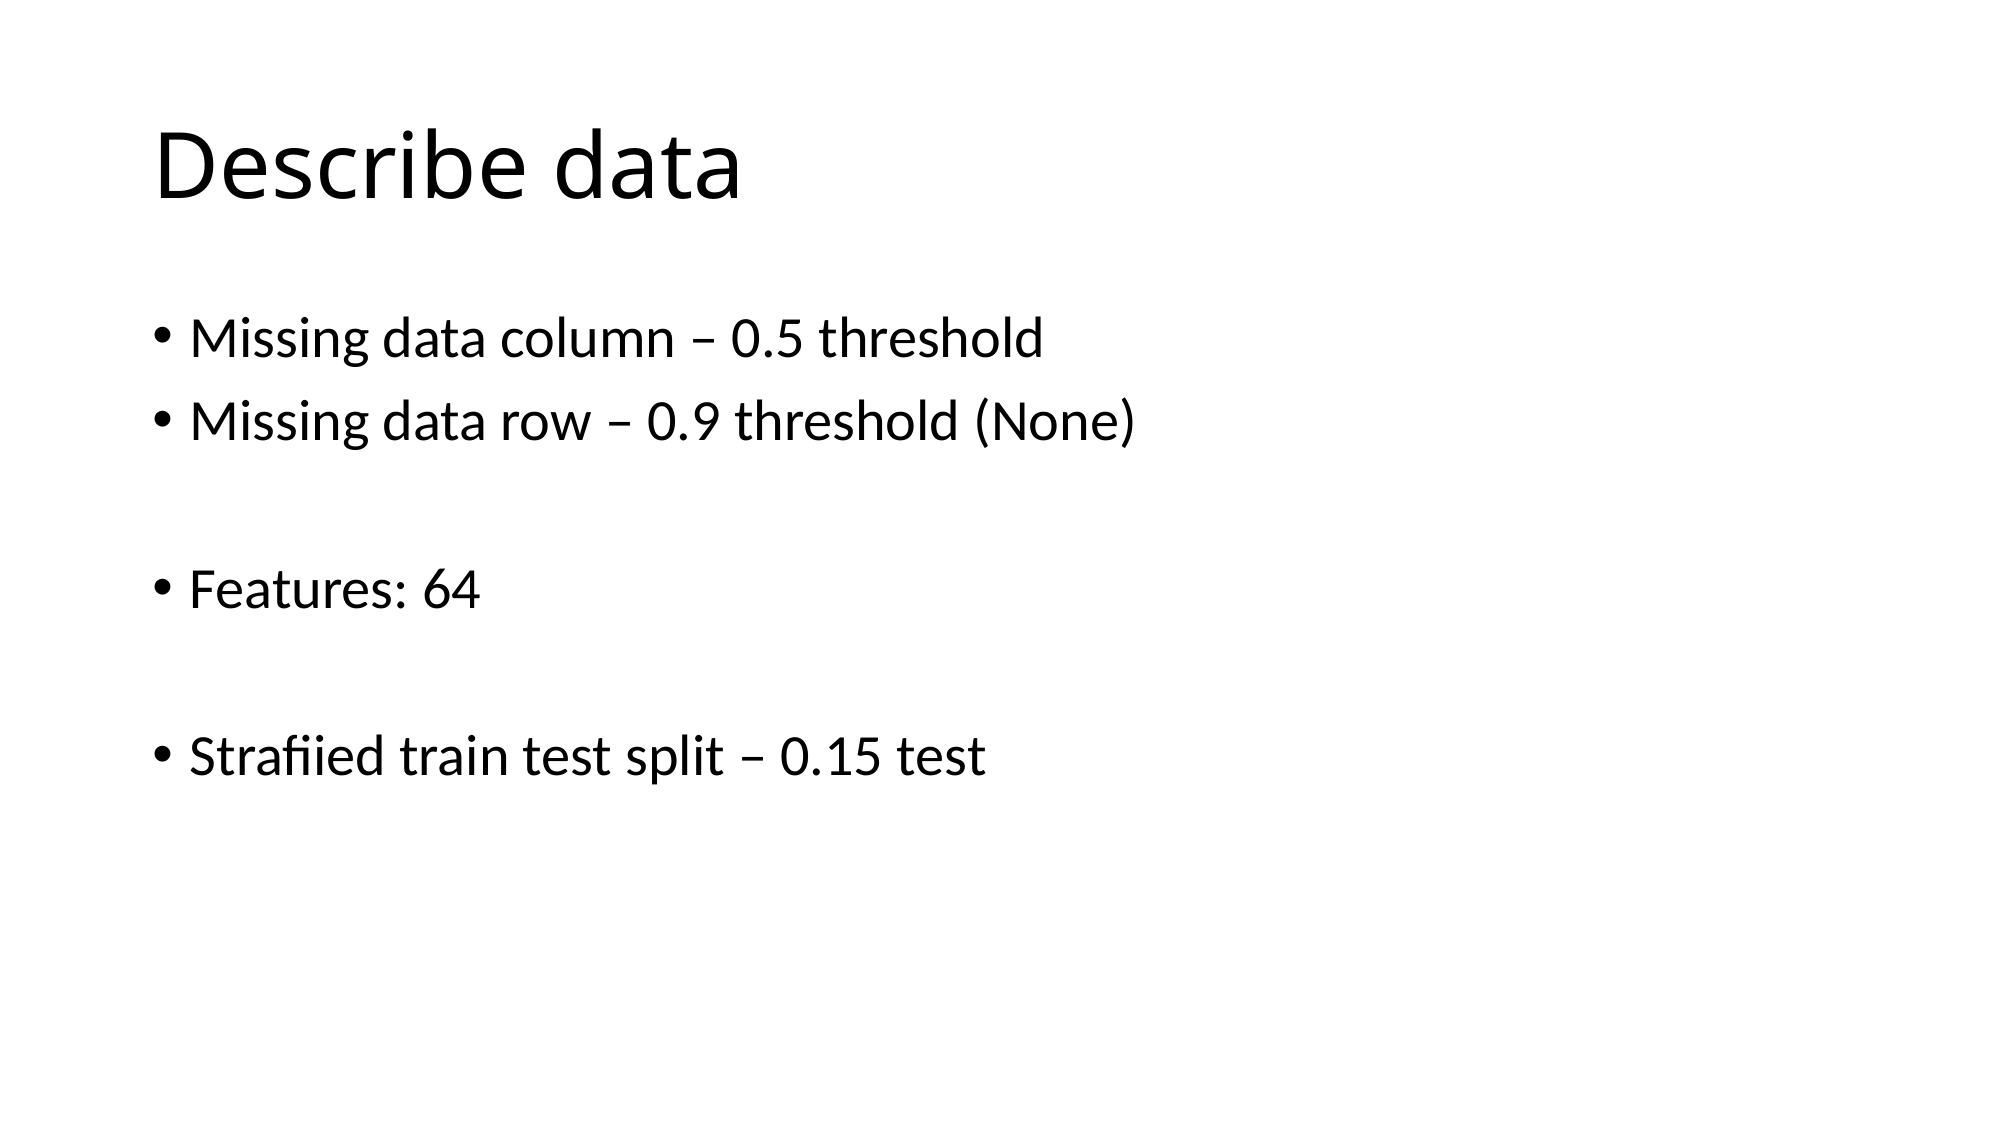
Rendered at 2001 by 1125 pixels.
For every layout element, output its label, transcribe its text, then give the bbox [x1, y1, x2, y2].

list Missing data column – 0.5 threshold Missing data row – 0.9 threshold (None) Features: 64 Strafiied train test split – 0.15 test [137, 299, 1863, 1014]
title Describe data [137, 59, 1863, 278]
